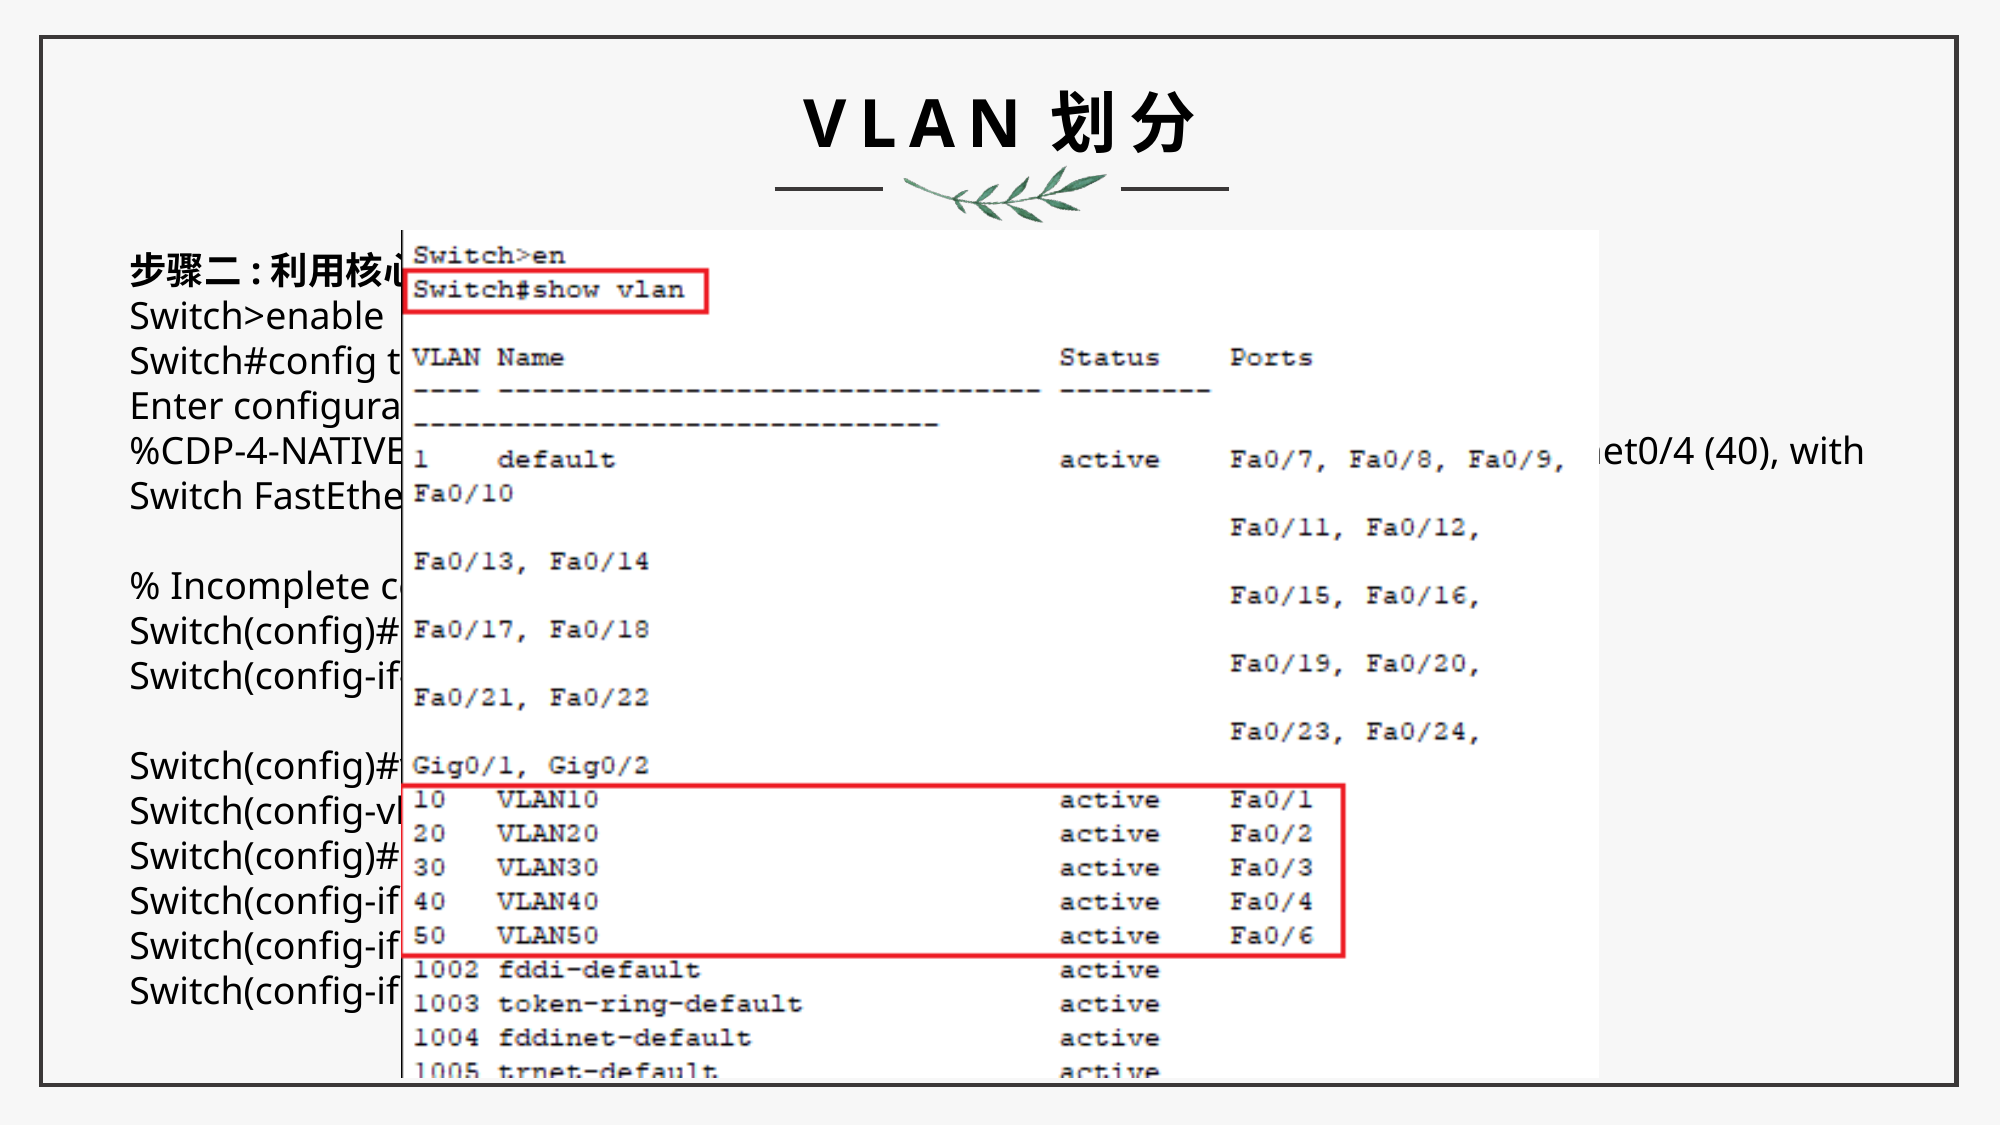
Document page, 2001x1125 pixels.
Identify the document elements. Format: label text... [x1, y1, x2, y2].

text_box 步骤二:利用核心的三层交换机进行VLAN划分 Switch>enable %进入特权模式 Switch#config terminal %进入全局配置模式 Enter configuration commands, one per line. End with CNTL/Z. %CDP-4-NATIVE_VLAN_MISMATCH: Native VLAN mismatch discovered on FastEthernet0/4 (40), with Switch FastEthernet0/3 (1). %cdp报文更新 % Incomplete command. Switch(config)#int range fa0/1-24 %配置交换机0/1-24端口 Switch(config-if-range)#no cdp enable %关闭cdp报文更新 Switch(config)#vlan 10 %创建vlan10 Switch(config-vlan)#exit Switch(config)#int fa0/1 %配置0/1端口 Switch(config-if)#switchport mode access %强制端口成为access模式 Switch(config-if)#switchport access vlan 10 %端口配置vlan10 Switch(config-if)#exit [1599, 239, 1912, 1020]
picture [401, 230, 1599, 1078]
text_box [774, 164, 1229, 227]
text_box [40, 36, 1957, 1086]
text_box 步骤二:利用核心的三层交换机进行VLAN划分 Switch>enable %进入特权模式 Switch#config terminal %进入全局配置模式 Enter configuration commands, one per line. End with CNTL/Z. %CDP-4-NATIVE_VLAN_MISMATCH: Native VLAN mismatch discovered on FastEthernet0/4 (40), with Switch FastEthernet0/3 (1). %cdp报文更新 % Incomplete command. Switch(config)#int range fa0/1-24 %配置交换机0/1-24端口 Switch(config-if-range)#no cdp enable %关闭cdp报文更新 Switch(config)#vlan 10 %创建vlan10 Switch(config-vlan)#exit Switch(config)#int fa0/1 %配置0/1端口 Switch(config-if)#switchport mode access %强制端口成为access模式 Switch(config-if)#switchport access vlan 10 %端口配置vlan10 Switch(config-if)#exit [114, 239, 401, 1020]
